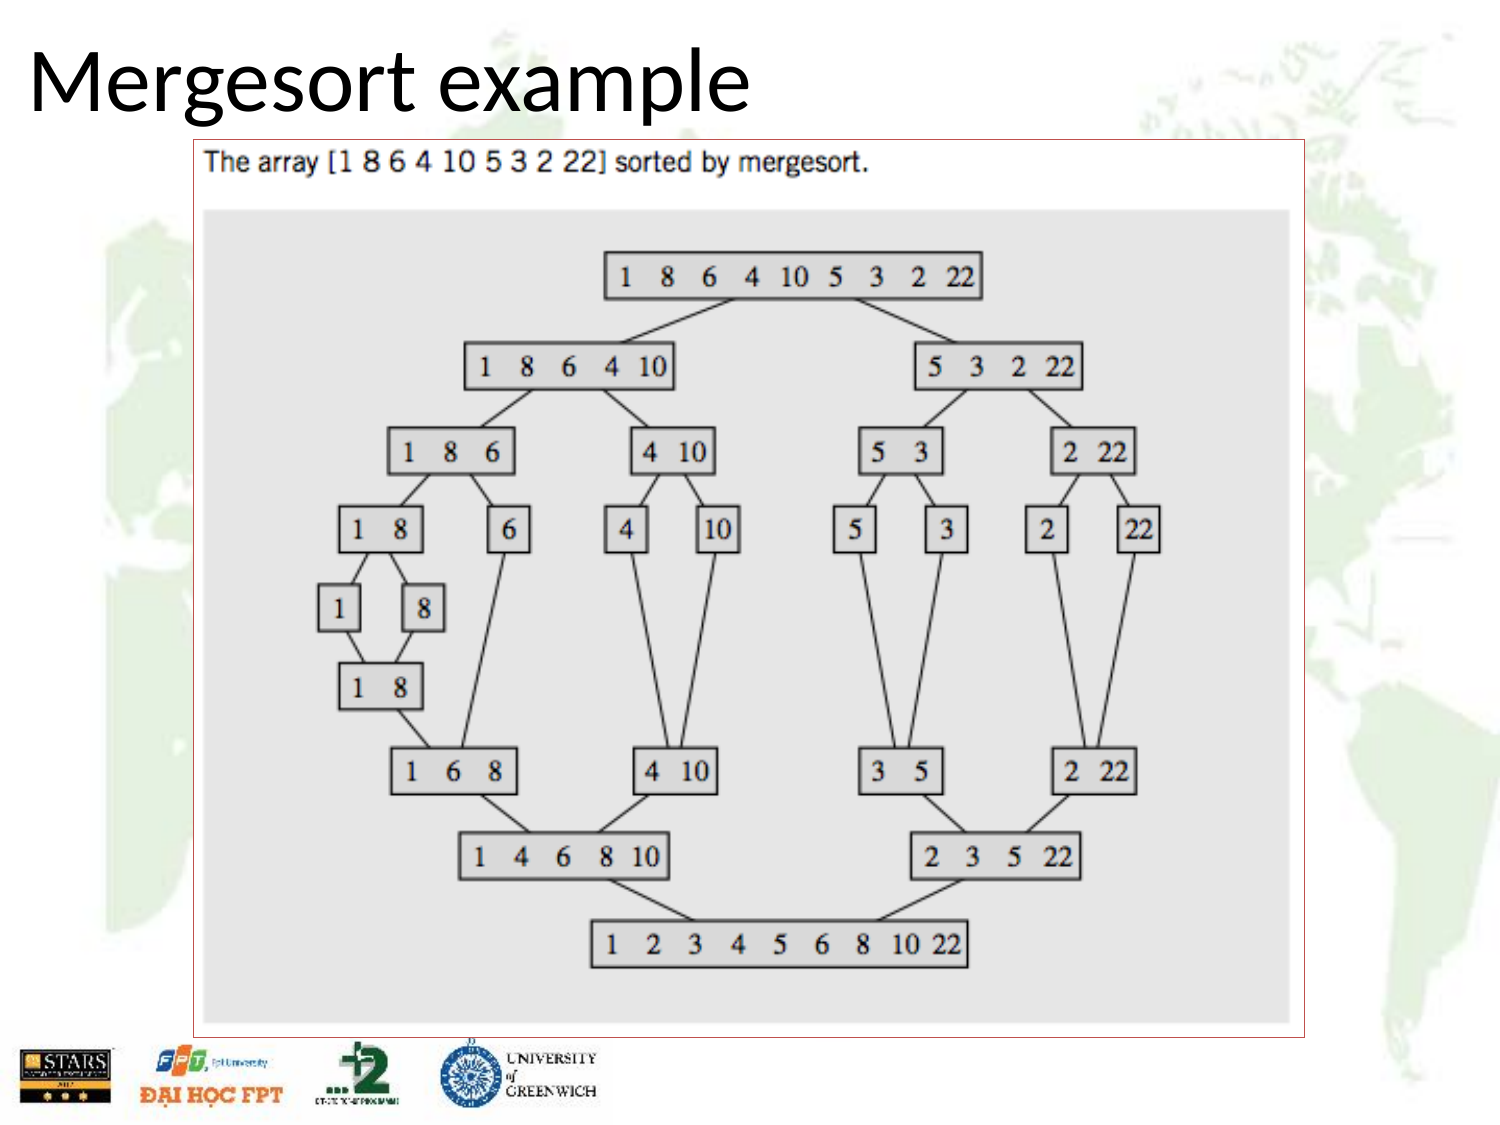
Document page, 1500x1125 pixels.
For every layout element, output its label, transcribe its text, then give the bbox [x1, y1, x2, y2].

picture [0, 0, 1500, 1125]
title Mergesort example [12, 12, 1475, 155]
